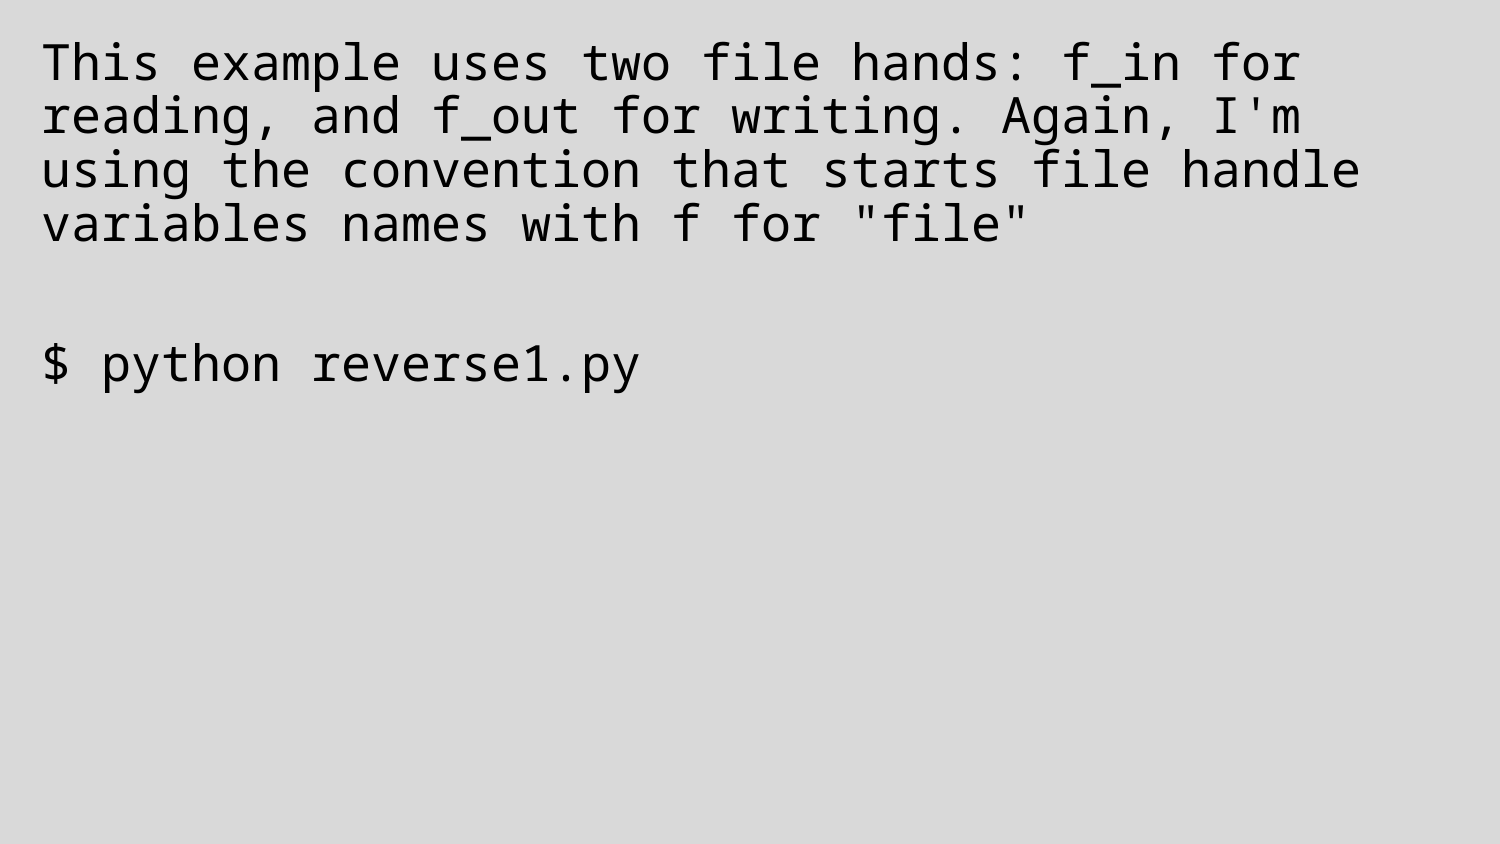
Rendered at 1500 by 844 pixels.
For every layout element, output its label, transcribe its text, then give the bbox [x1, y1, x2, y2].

list This example uses two file hands: f_in for reading, and f_out for writing. Again, I'm using the convention that starts file handle variables names with f for "file" $ python reverse1.py [26, 29, 1479, 827]
